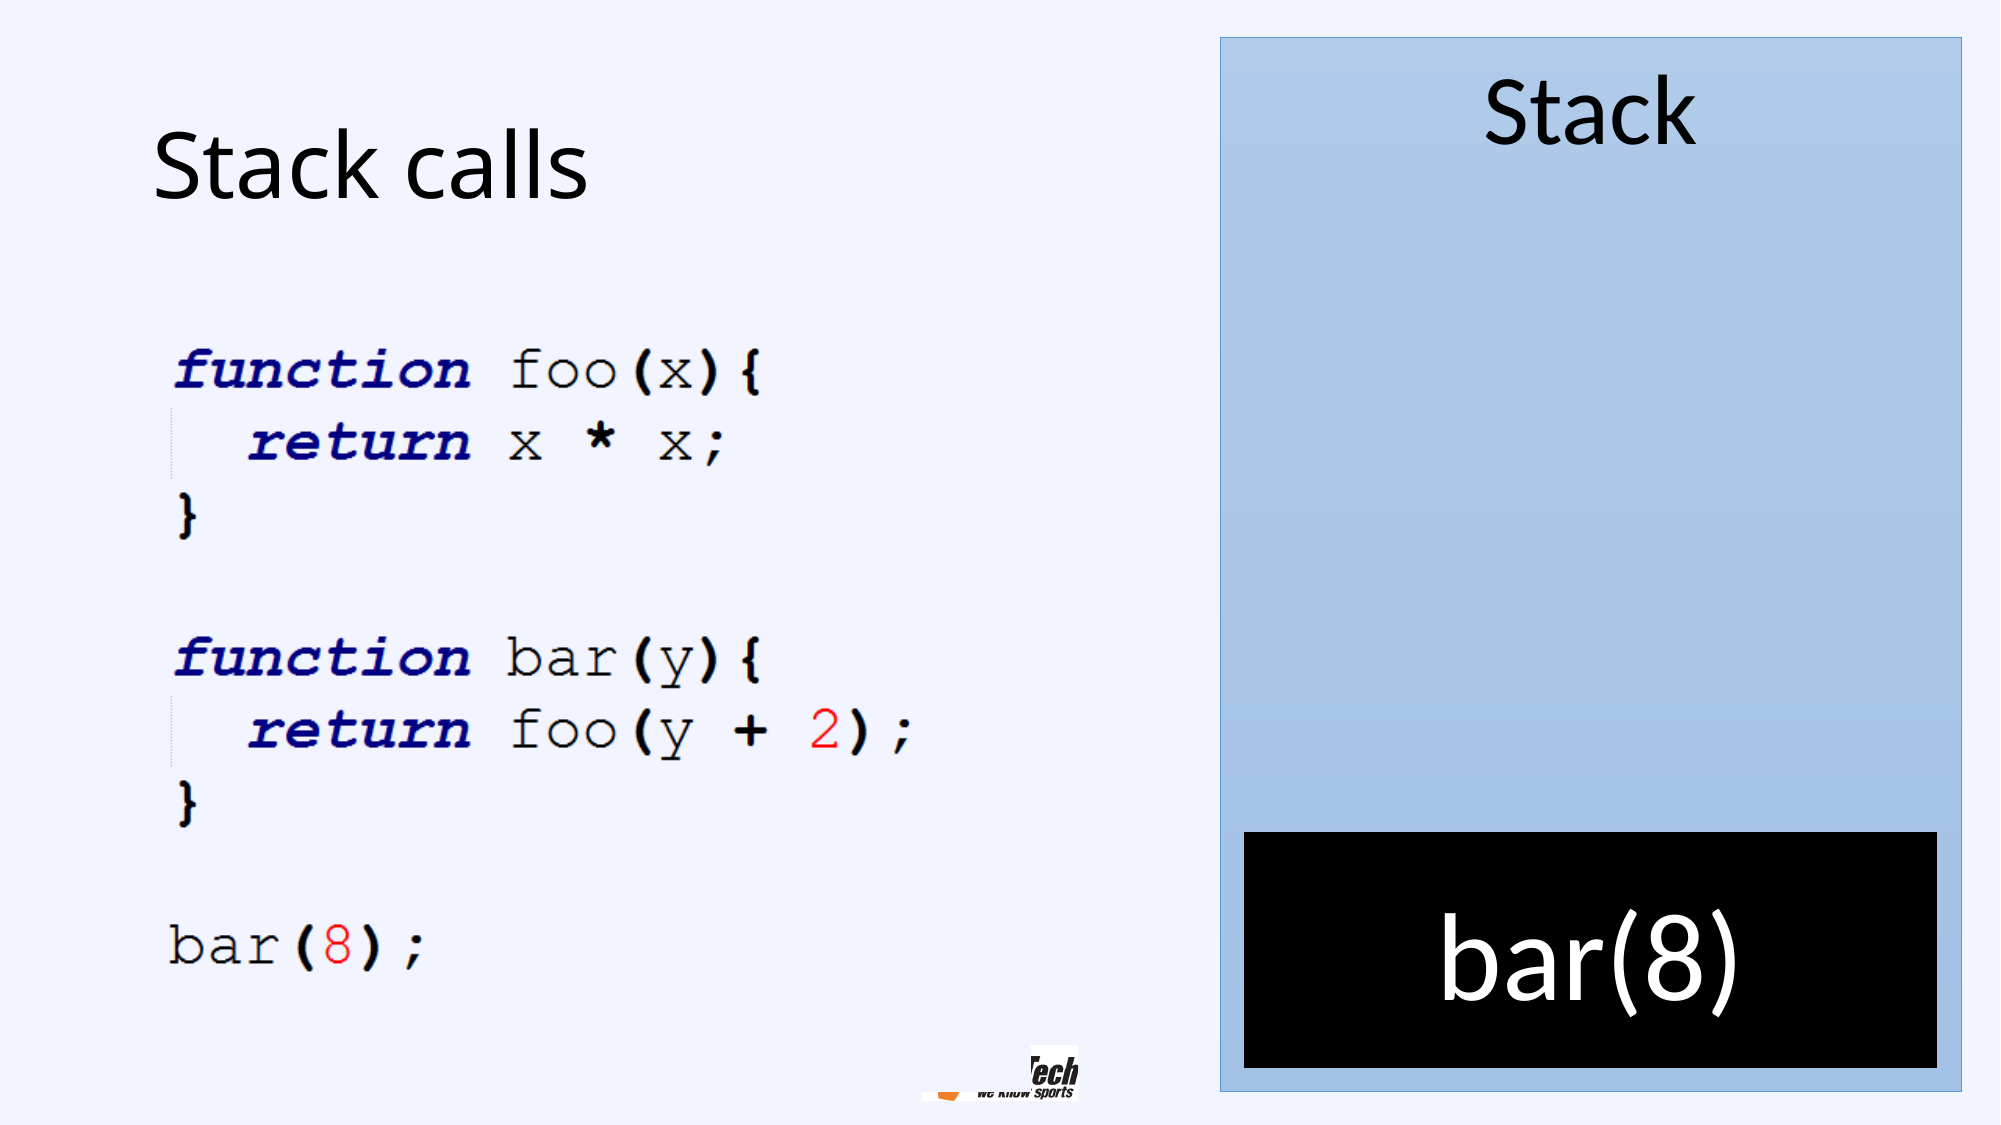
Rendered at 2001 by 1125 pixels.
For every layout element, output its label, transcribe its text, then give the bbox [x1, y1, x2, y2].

picture [41, 277, 1031, 1092]
text_box Stack [1220, 37, 1962, 1092]
text_box bar(8) [1244, 832, 1937, 1068]
title Stack calls [137, 59, 1863, 278]
